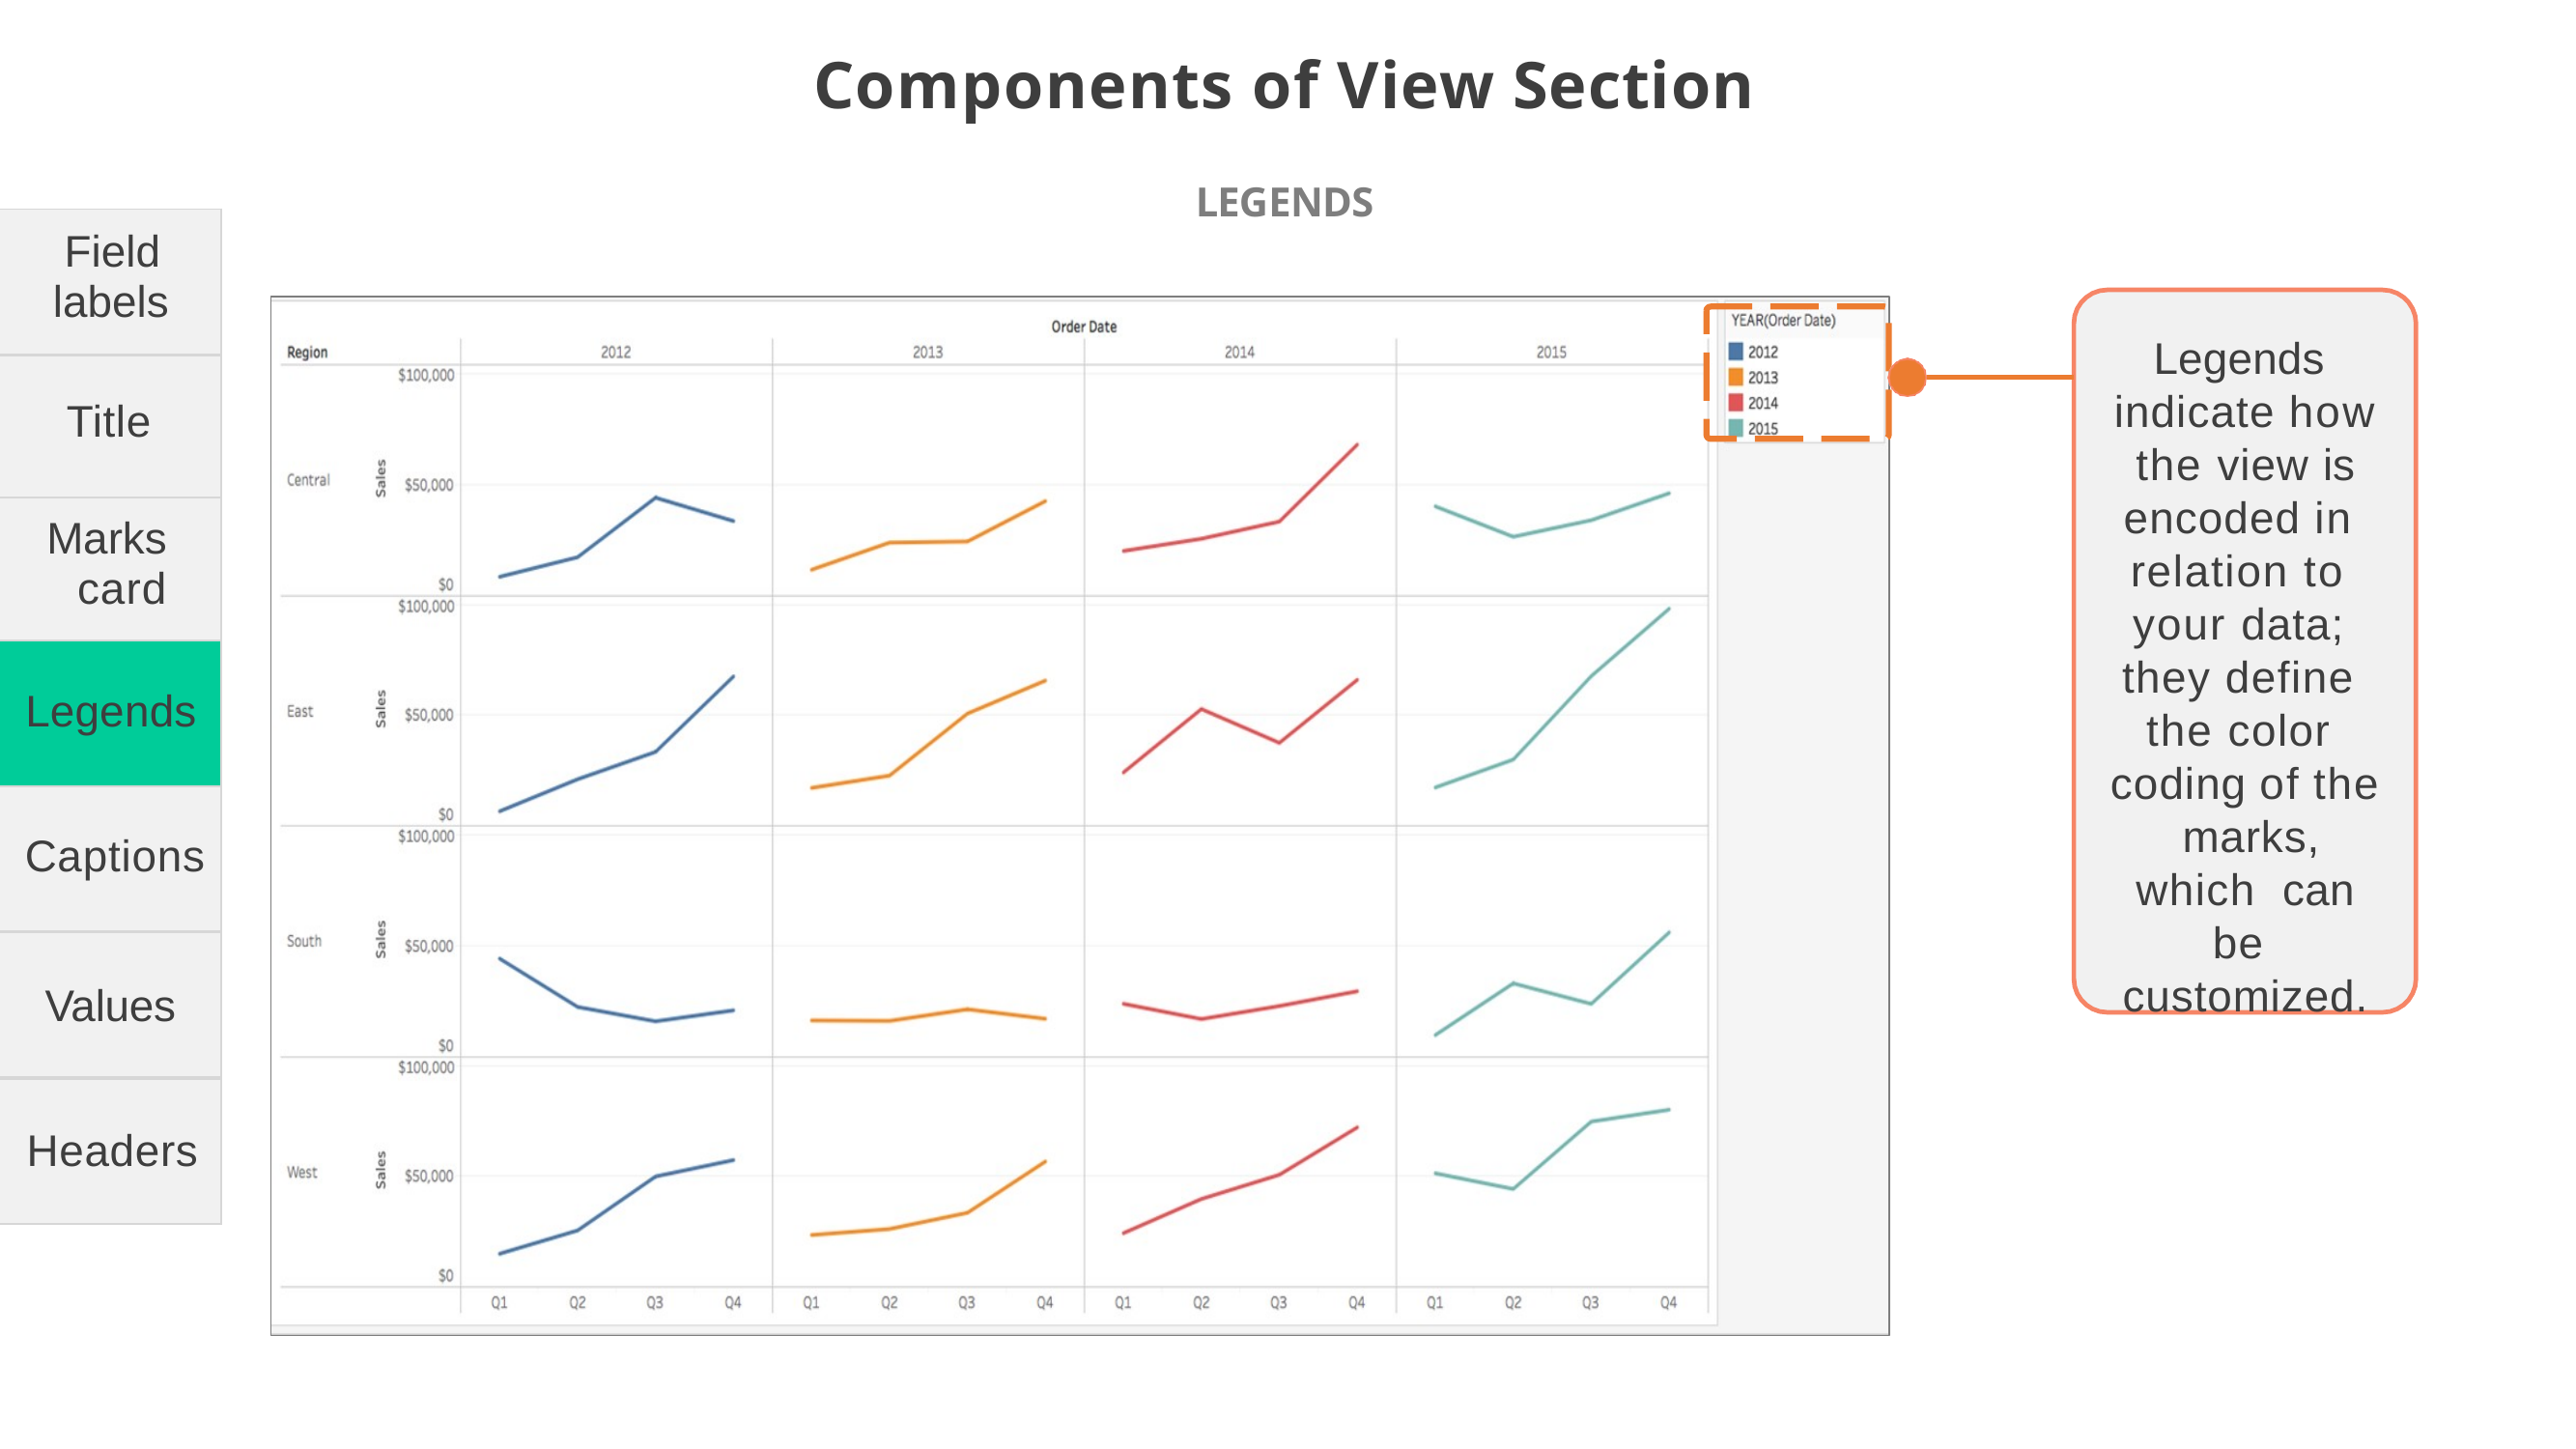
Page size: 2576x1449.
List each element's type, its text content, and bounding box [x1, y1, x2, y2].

table_header Field labels [0, 210, 220, 354]
text_box LEGENDS [1193, 174, 1382, 225]
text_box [1887, 356, 2075, 397]
table_cell Legends [0, 641, 220, 785]
table_cell Captions [0, 787, 220, 930]
table_cell Values [0, 933, 220, 1076]
table_cell Marks card [0, 498, 220, 639]
table_cell Headers [0, 1080, 220, 1223]
title Components of View Section [811, 42, 1765, 284]
table_cell Title [0, 356, 220, 497]
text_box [269, 287, 2420, 1337]
